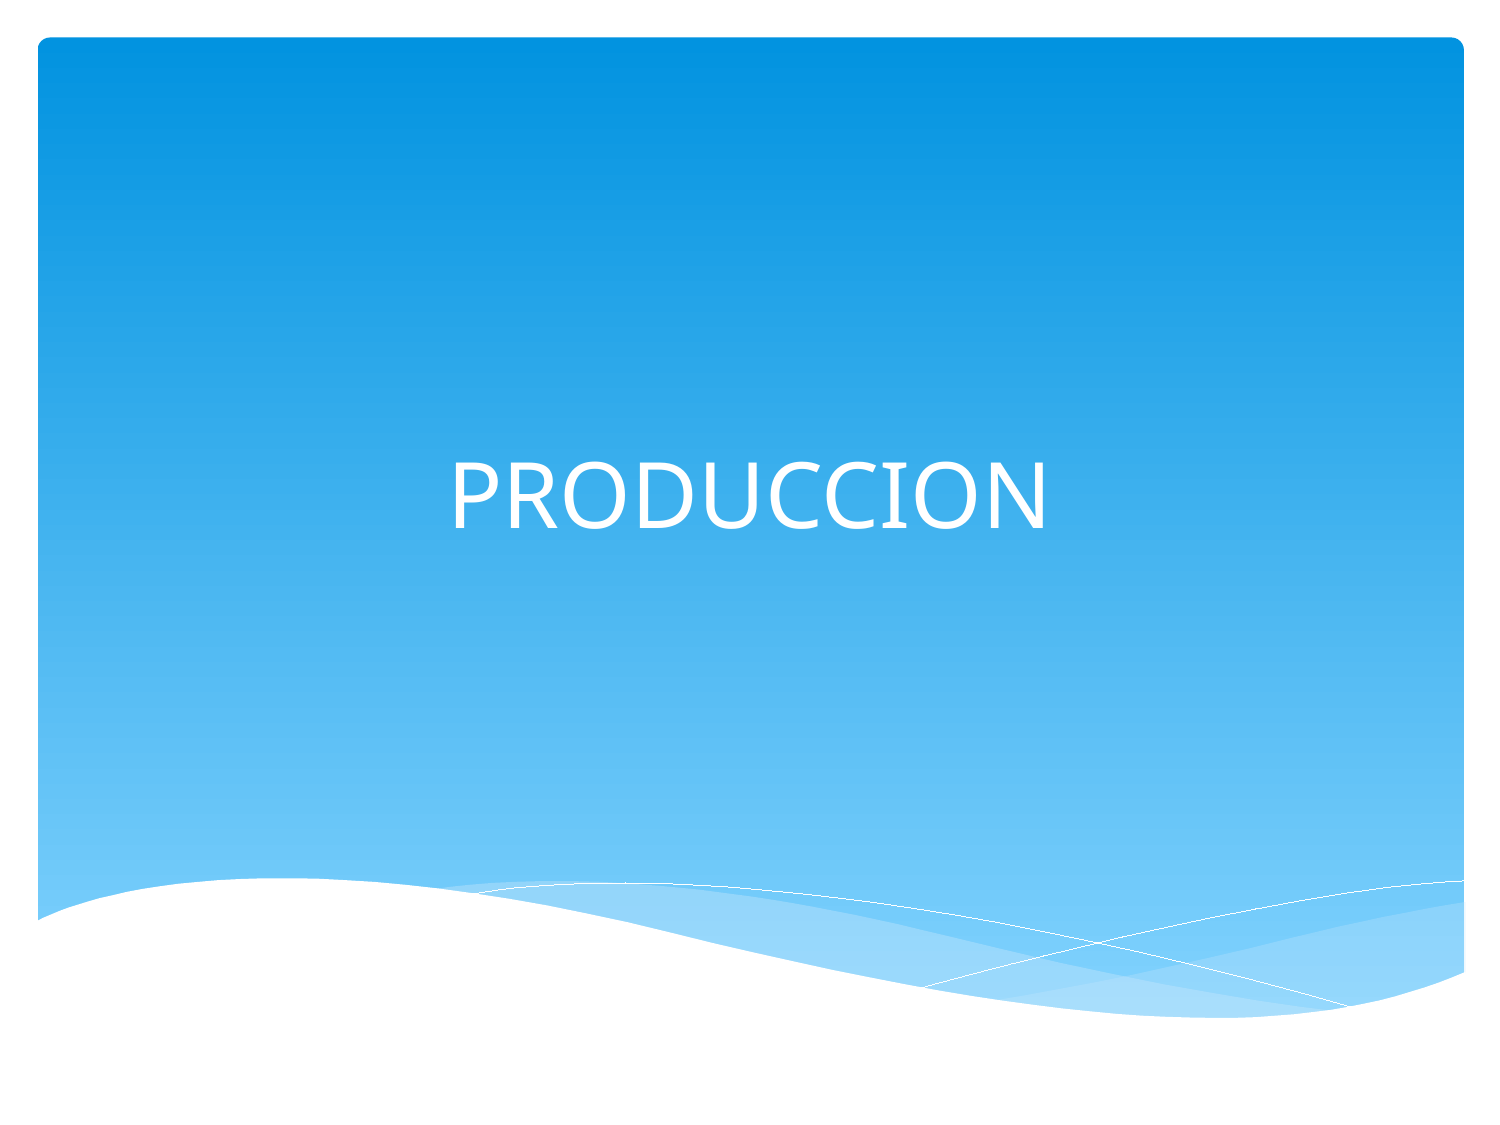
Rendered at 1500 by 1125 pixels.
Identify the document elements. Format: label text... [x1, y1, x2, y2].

title PRODUCCION [112, 262, 1388, 555]
